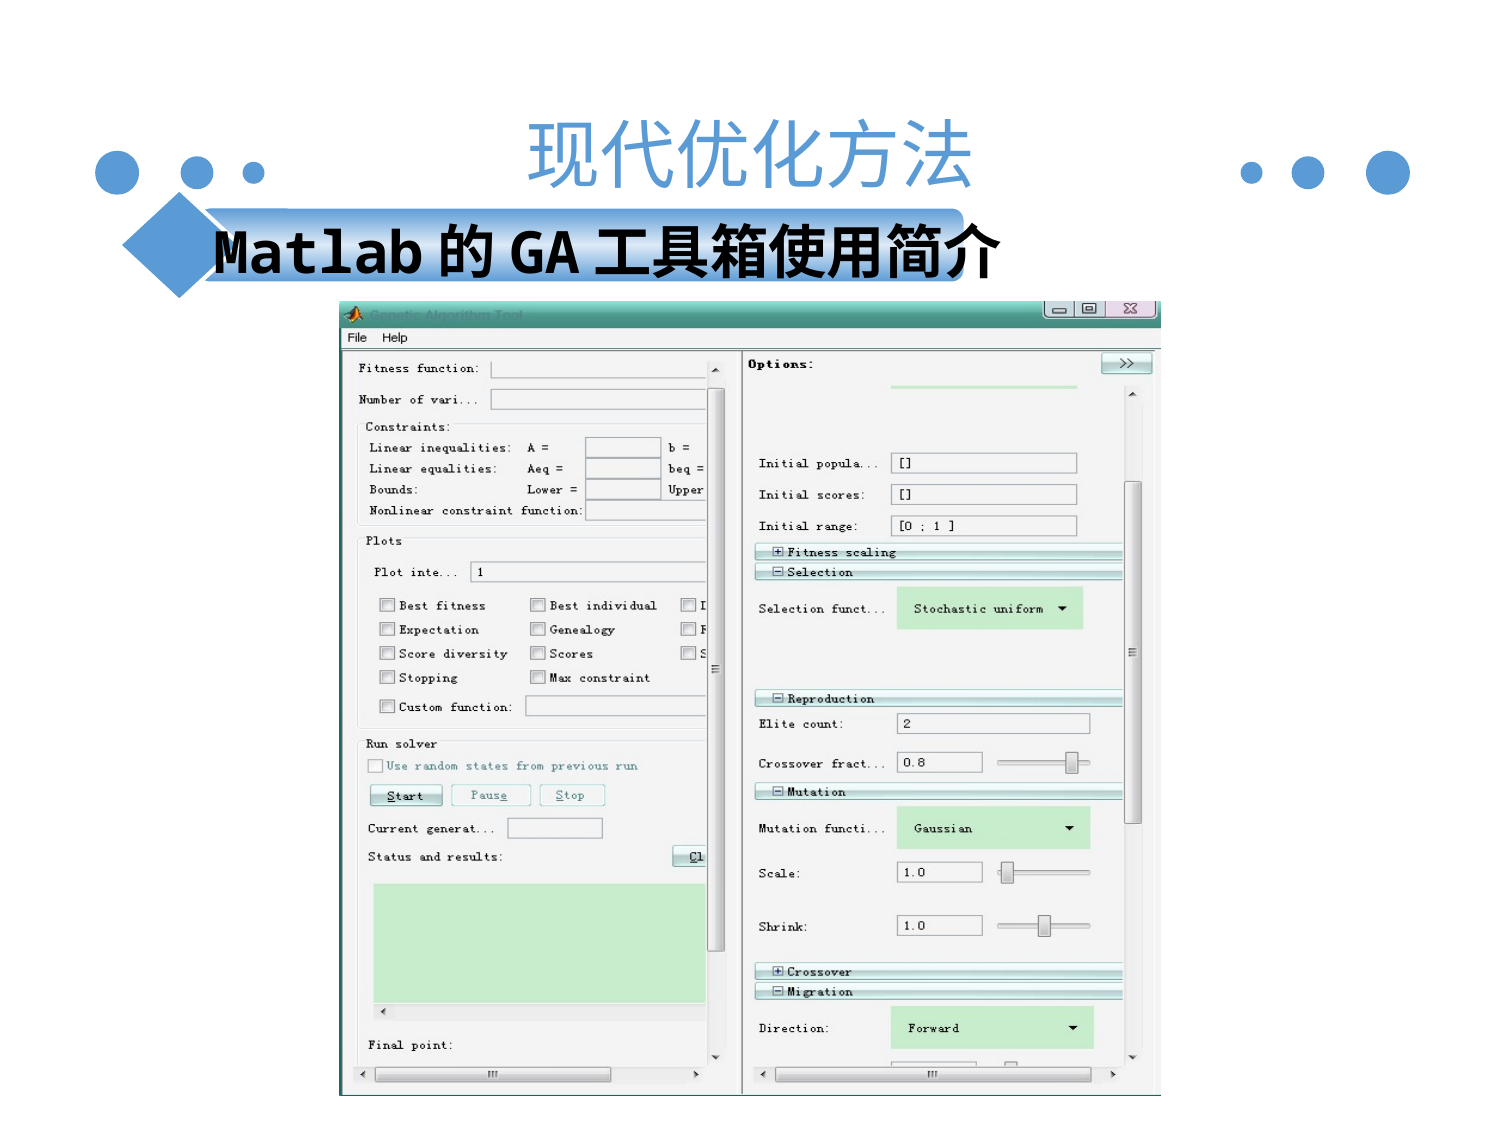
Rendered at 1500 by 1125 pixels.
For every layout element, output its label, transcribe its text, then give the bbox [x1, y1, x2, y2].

picture [339, 301, 1161, 1096]
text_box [118, 188, 1018, 302]
text_box 现代优化方法 [74, 79, 1425, 208]
